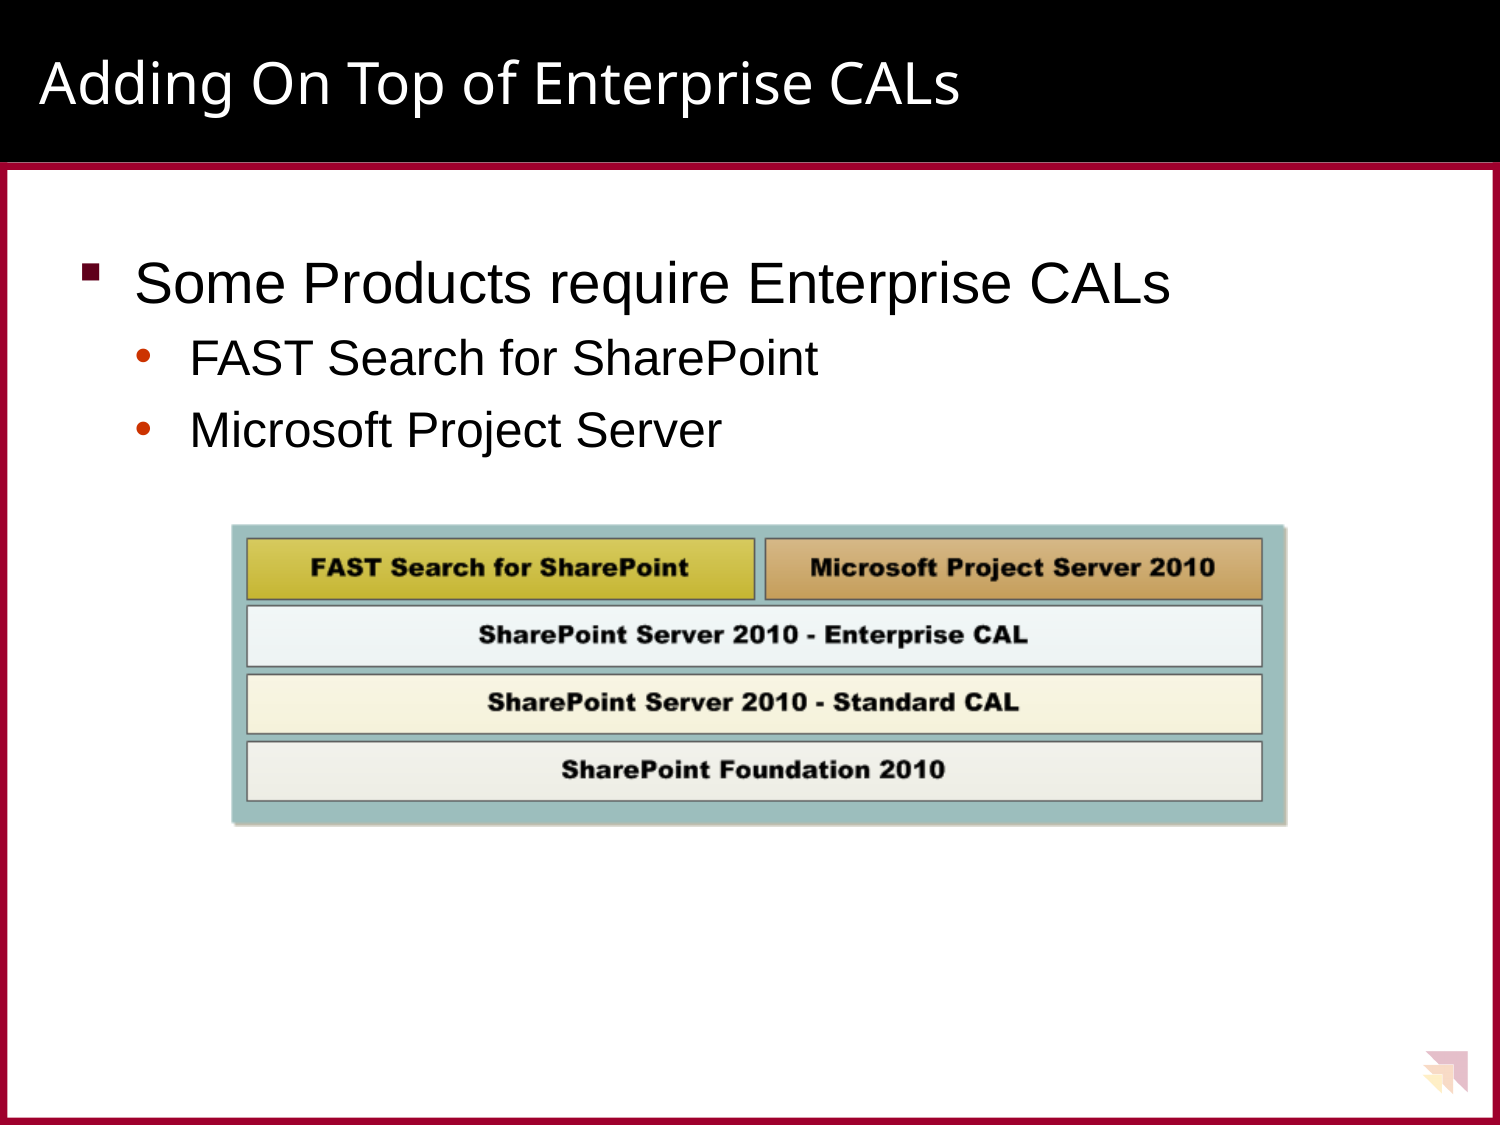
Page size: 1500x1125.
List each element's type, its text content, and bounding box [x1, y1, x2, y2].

list Some Products require Enterprise CALs FAST Search for SharePoint Microsoft Project Server [62, 237, 1438, 1088]
picture [230, 524, 1288, 827]
title Adding On Top of Enterprise CALs [24, 12, 1438, 150]
